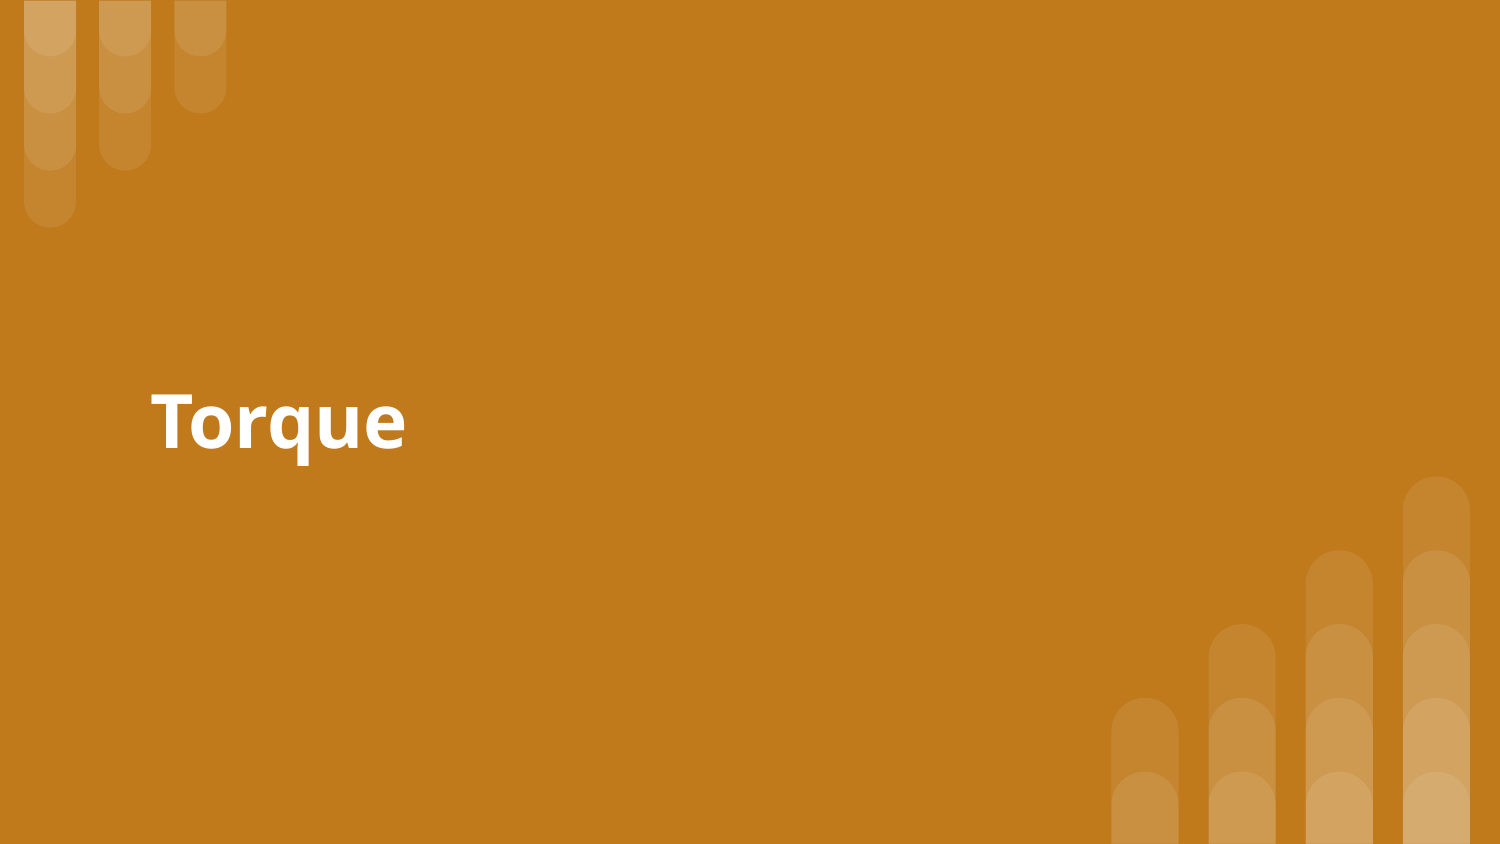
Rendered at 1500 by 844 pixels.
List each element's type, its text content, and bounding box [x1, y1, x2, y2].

title Torque [135, 264, 1097, 572]
